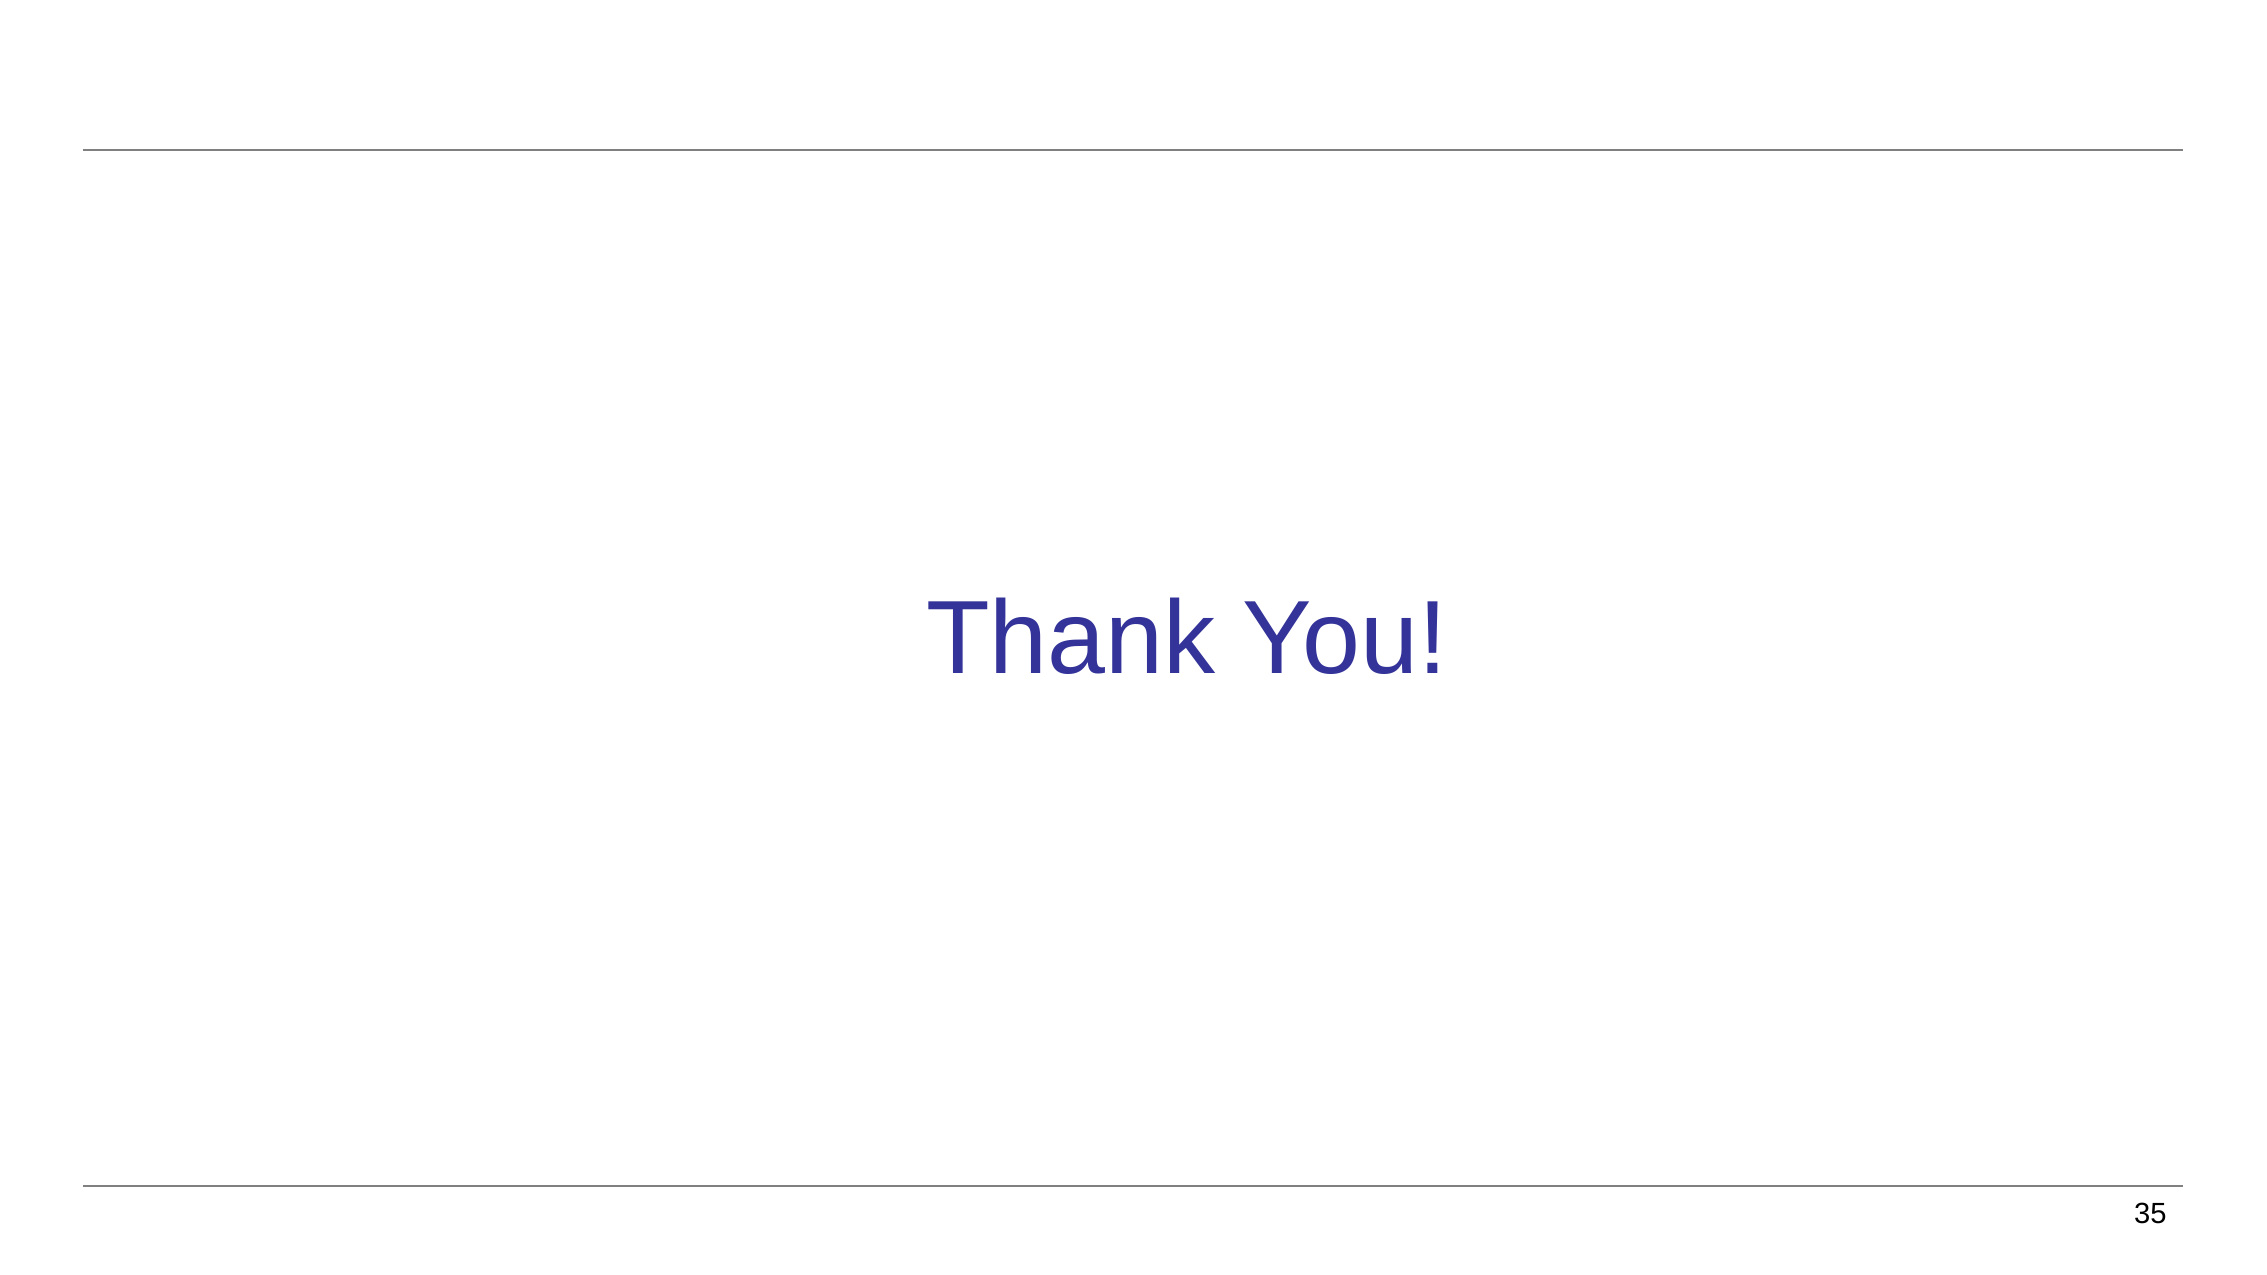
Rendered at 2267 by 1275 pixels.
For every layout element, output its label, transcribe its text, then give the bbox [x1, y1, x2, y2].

slide_number ‹#› [1654, 1186, 2184, 1250]
text_box Thank You! [595, 554, 1779, 721]
